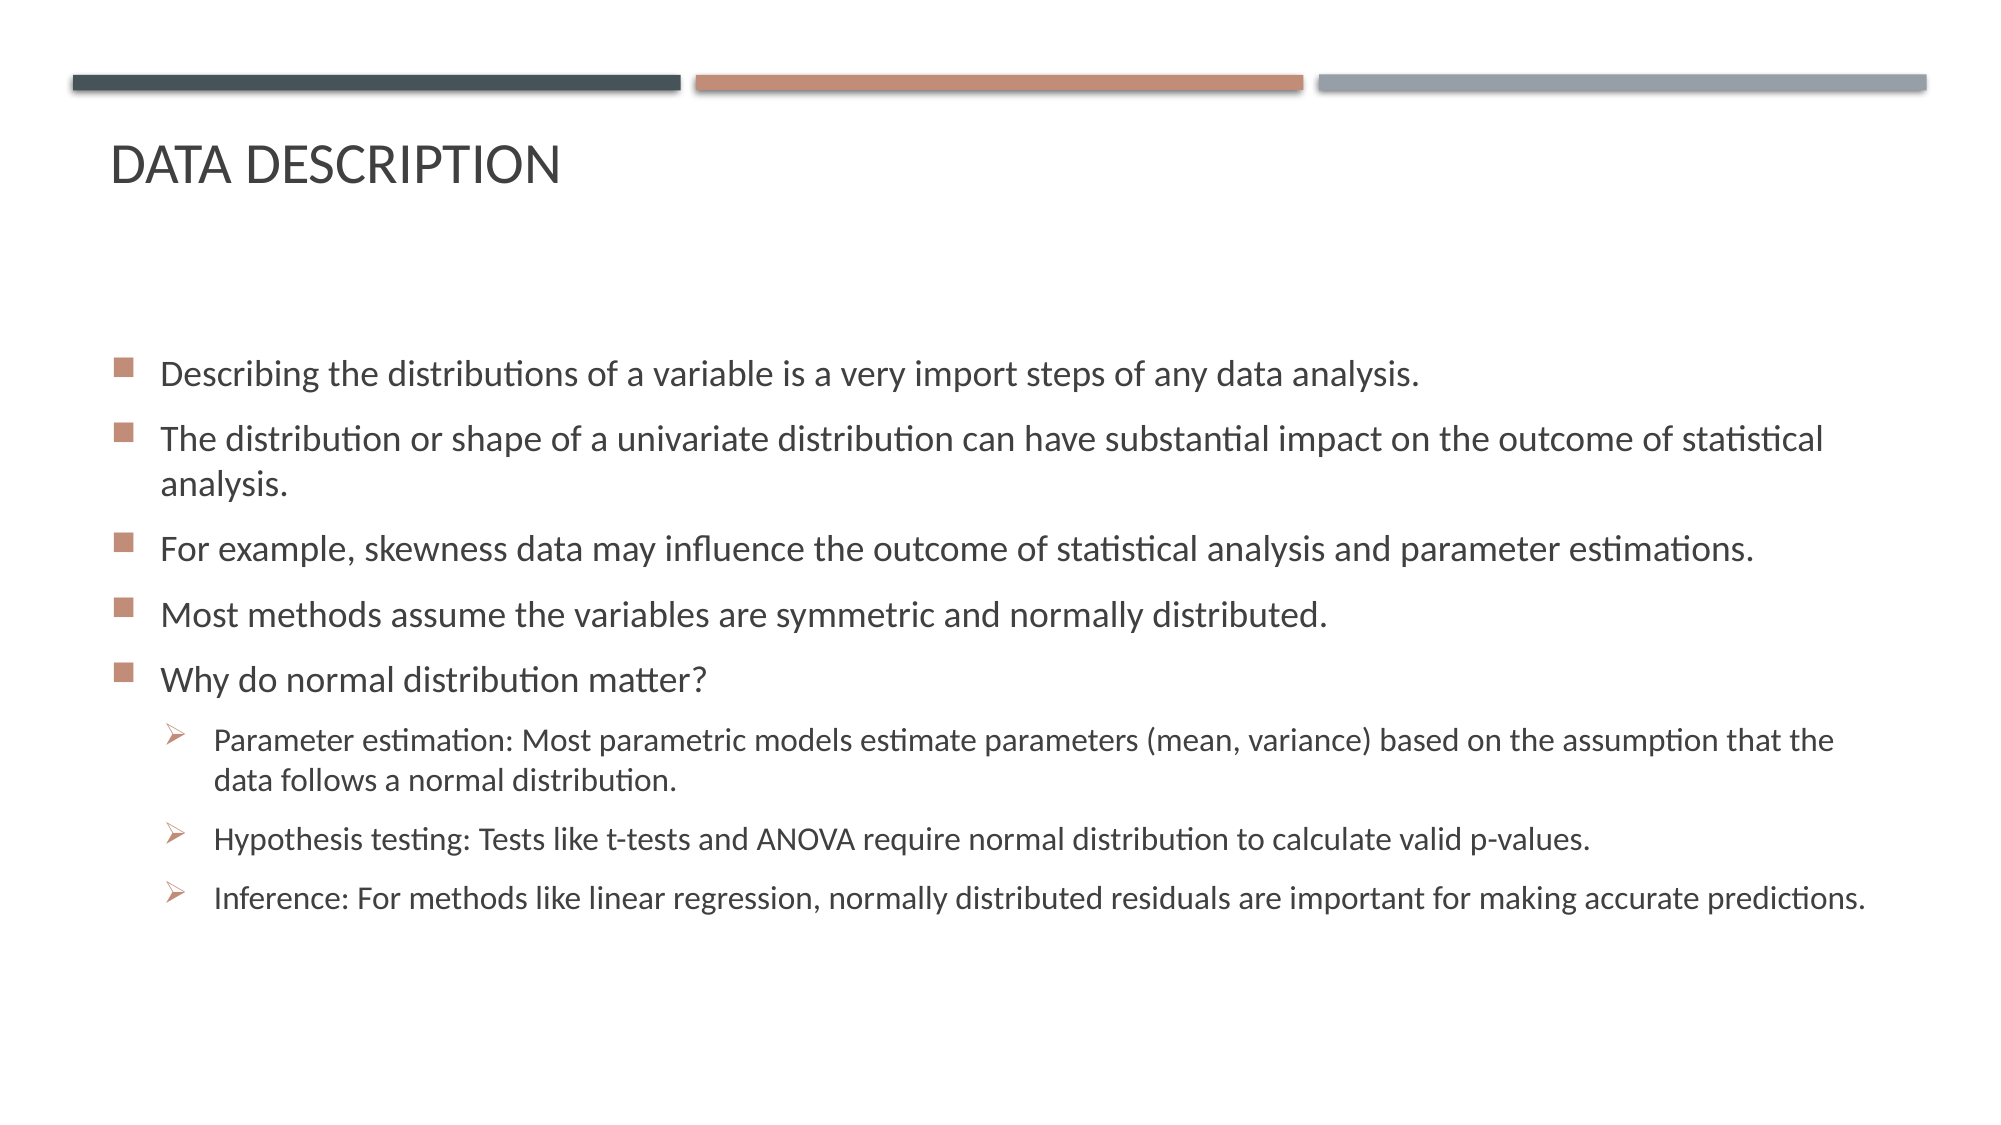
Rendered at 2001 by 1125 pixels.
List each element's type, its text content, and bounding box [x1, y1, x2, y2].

title Data description [95, 115, 1905, 203]
list Describing the distributions of a variable is a very import steps of any data analysis. The distribution or shape of a univariate distribution can have substantial impact on the outcome of statistical analysis. For example, skewness data may influence the outcome of statistical analysis and parameter estimations. Most methods assume the variables are symmetric and normally distributed. Why do normal distribution matter? Parameter estimation: Most parametric models estimate parameters (mean, variance) based on the assumption that the data follows a normal distribution. Hypothesis testing: Tests like t-tests and ANOVA require normal distribution to calculate valid p-values. Inference: For methods like linear regression, normally distributed residuals are important for making accurate predictions. [95, 271, 1905, 995]
